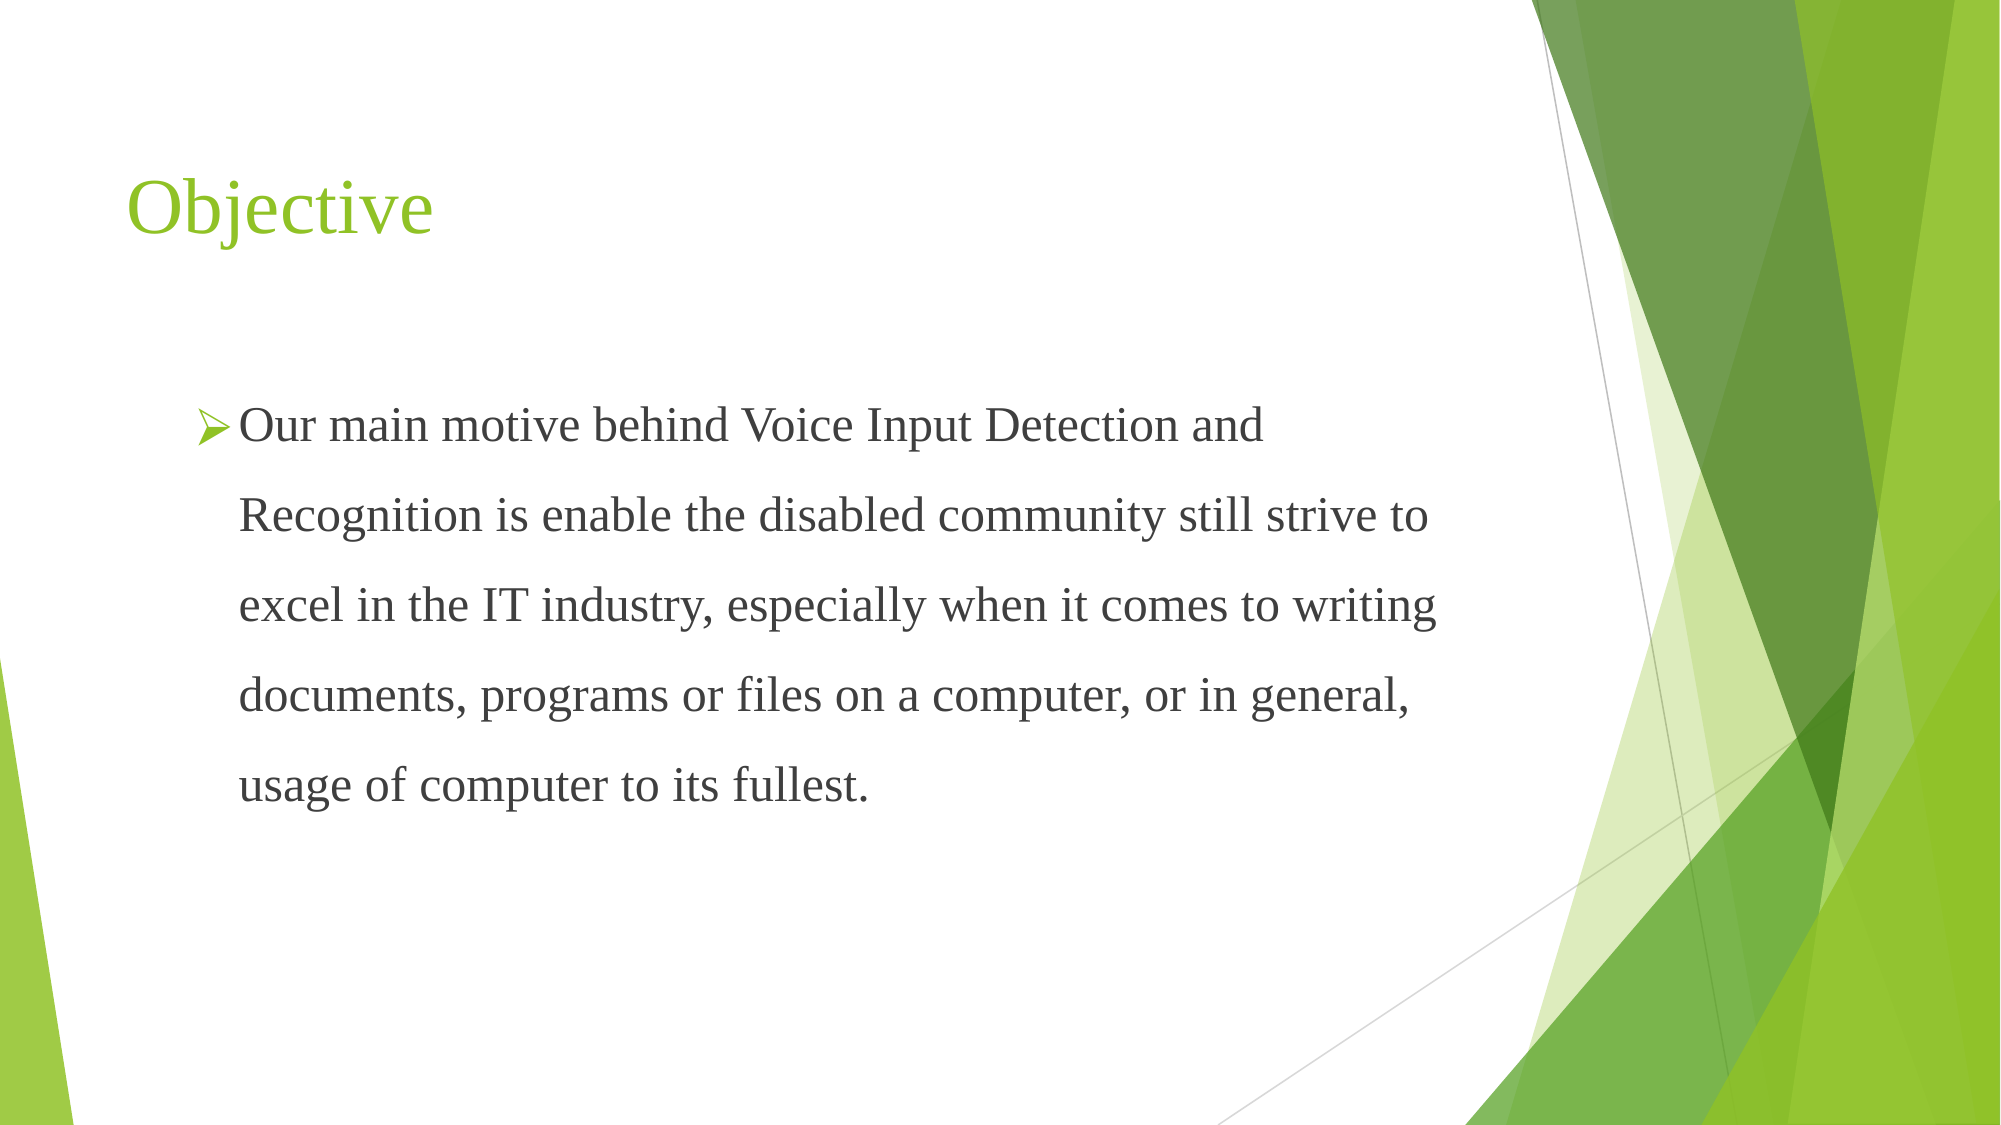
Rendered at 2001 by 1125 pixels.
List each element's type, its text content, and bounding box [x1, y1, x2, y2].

list Our main motive behind Voice Input Detection and Recognition is enable the disabled community still strive to excel in the IT industry, especially when it comes to writing documents, programs or files on a computer, or in general, usage of computer to its fullest. [111, 354, 1522, 992]
title Objective [111, 99, 1522, 317]
